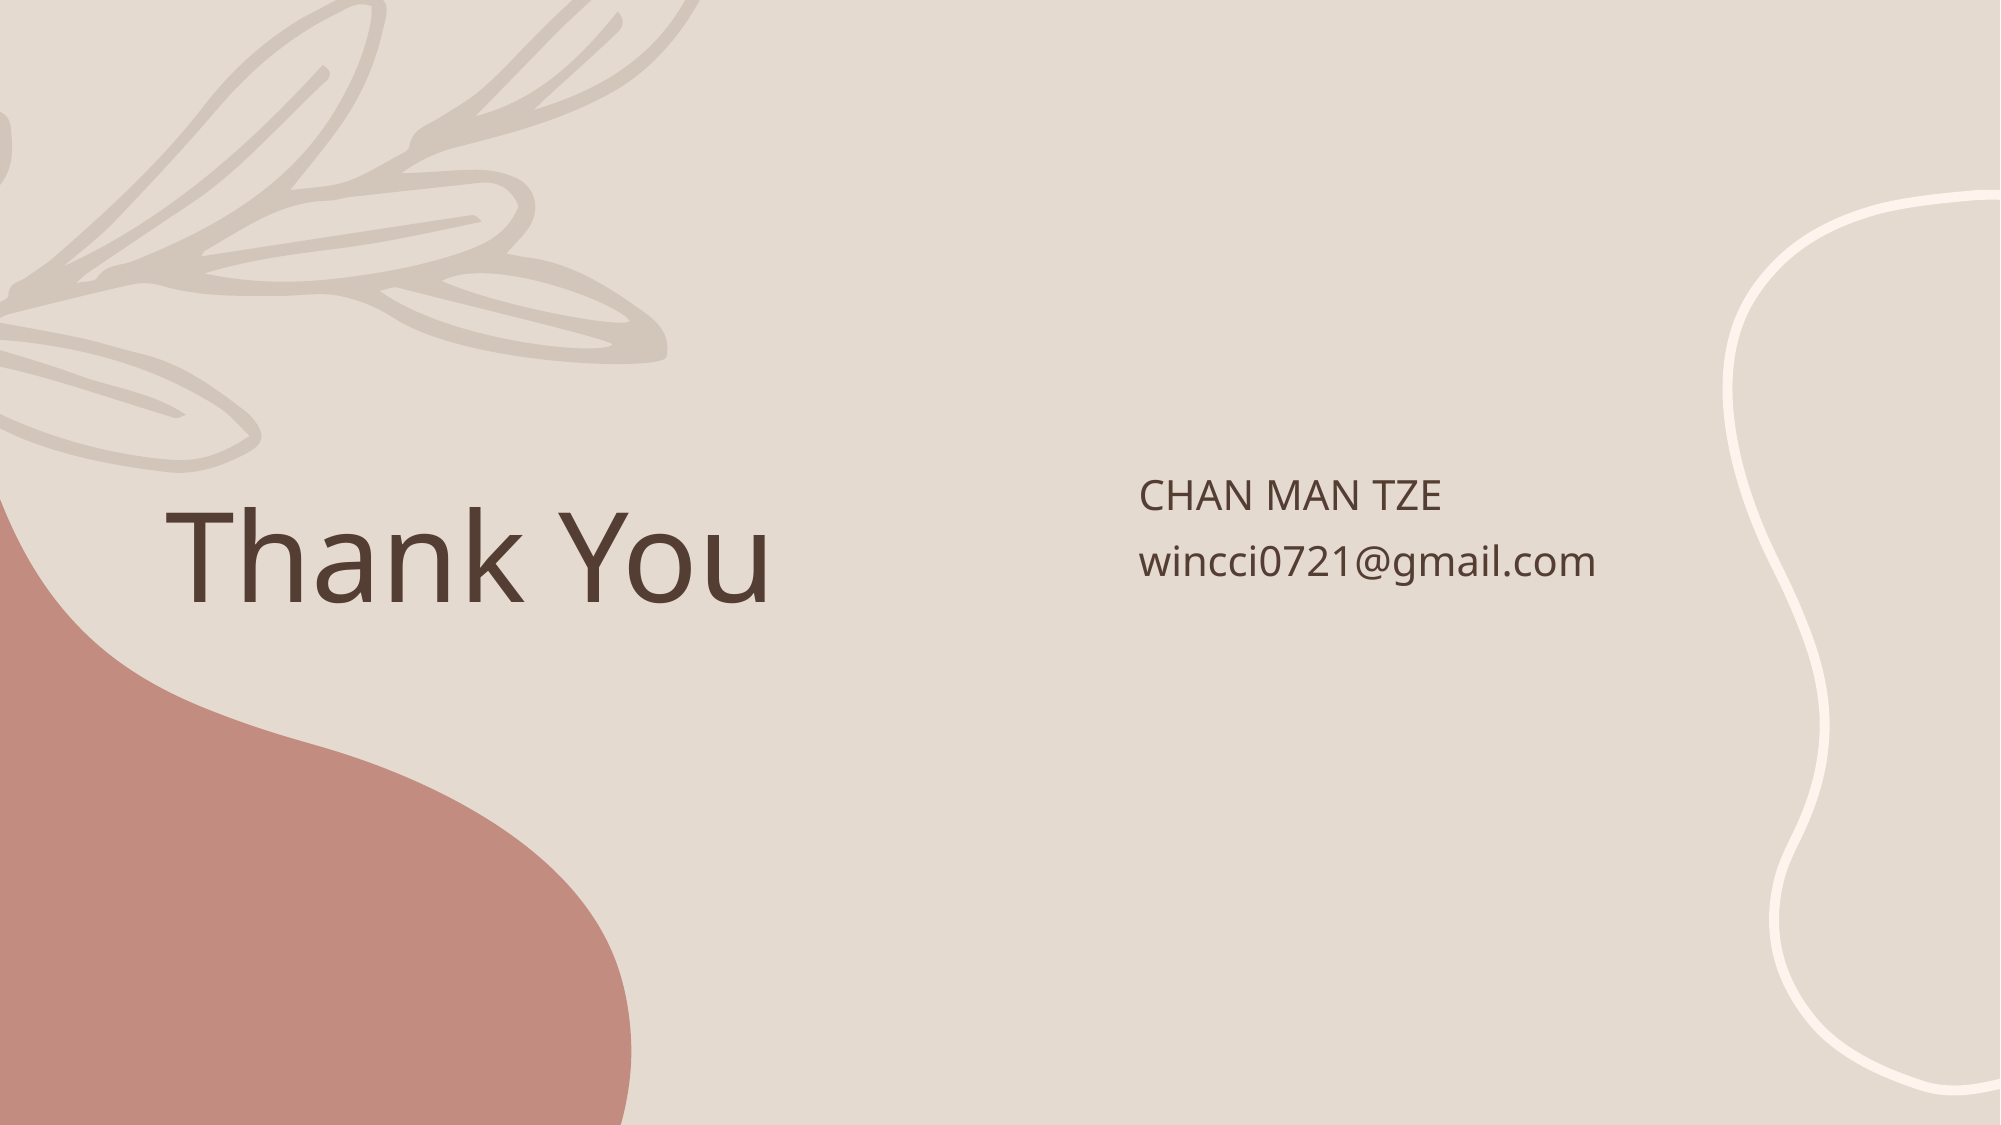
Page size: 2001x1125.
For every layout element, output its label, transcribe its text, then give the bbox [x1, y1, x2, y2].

list Chan Man tze wincci0721@gmail.com [1123, 149, 1758, 975]
title Thank You [150, 149, 1076, 975]
